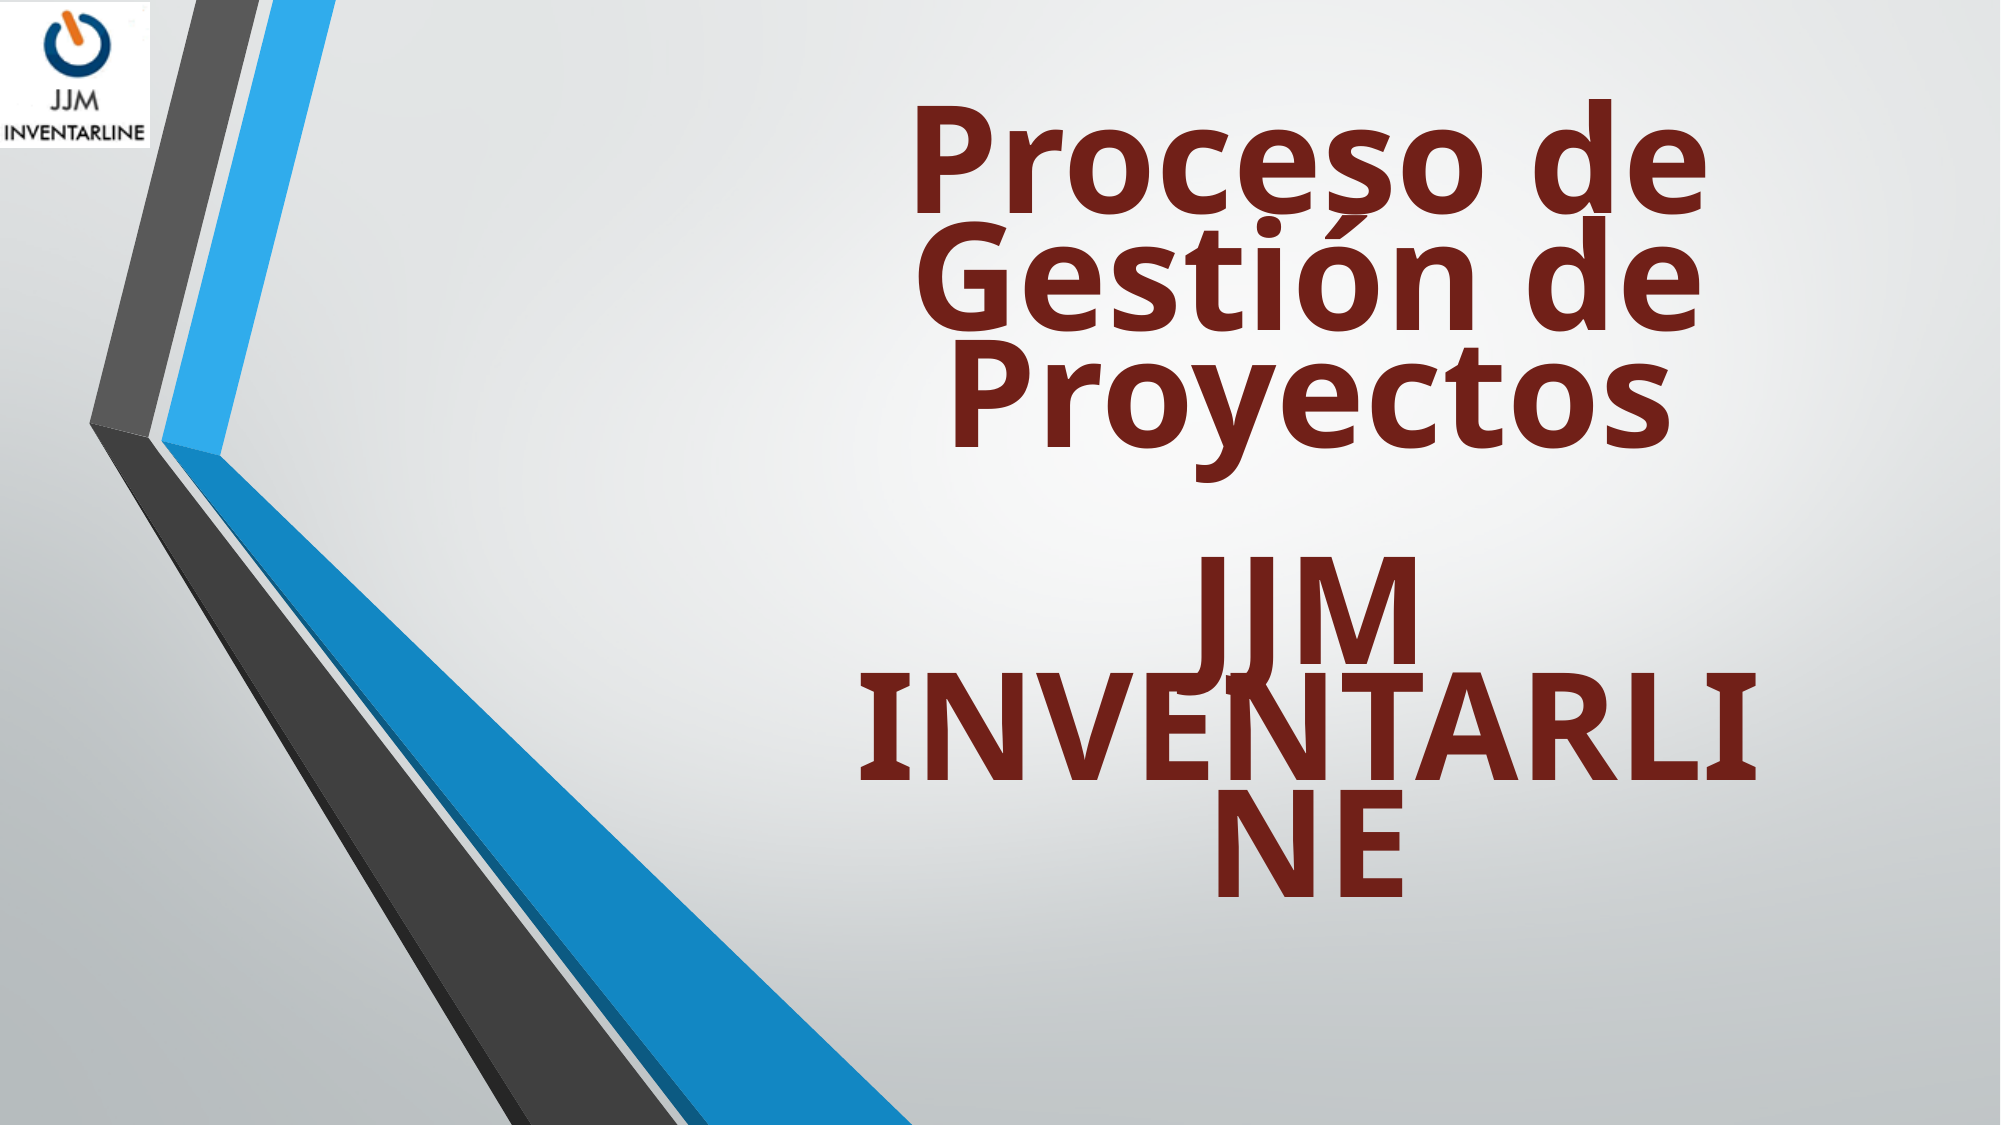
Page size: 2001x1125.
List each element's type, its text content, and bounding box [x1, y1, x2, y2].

text_box Proceso de Gestión de Proyectos JJM INVENTARLINE [798, 119, 1819, 935]
picture [0, 1, 151, 149]
